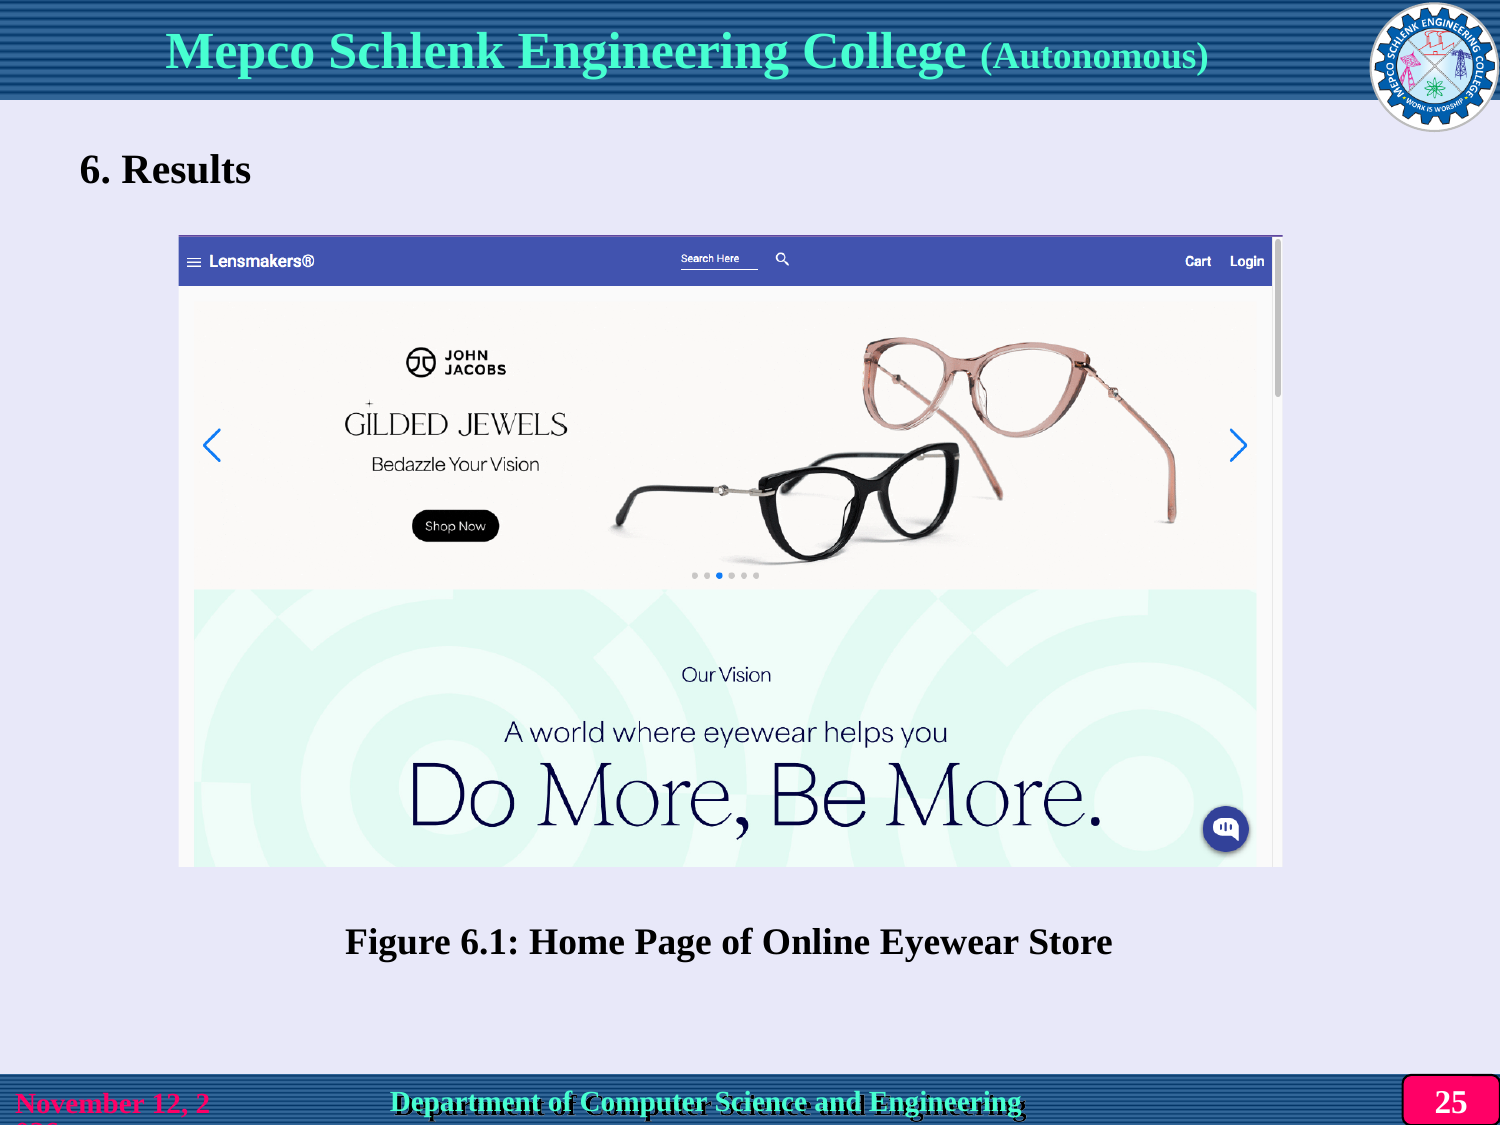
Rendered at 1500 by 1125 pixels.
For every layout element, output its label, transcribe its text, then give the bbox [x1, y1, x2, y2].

text_box Figure 6.1: Home Page of Online Eyewear Store [218, 887, 1243, 970]
picture [178, 235, 1283, 868]
picture [0, 1074, 1500, 1125]
text_box 6. Results [64, 134, 653, 199]
picture [0, 0, 1500, 125]
text_box [1405, 125, 1464, 133]
